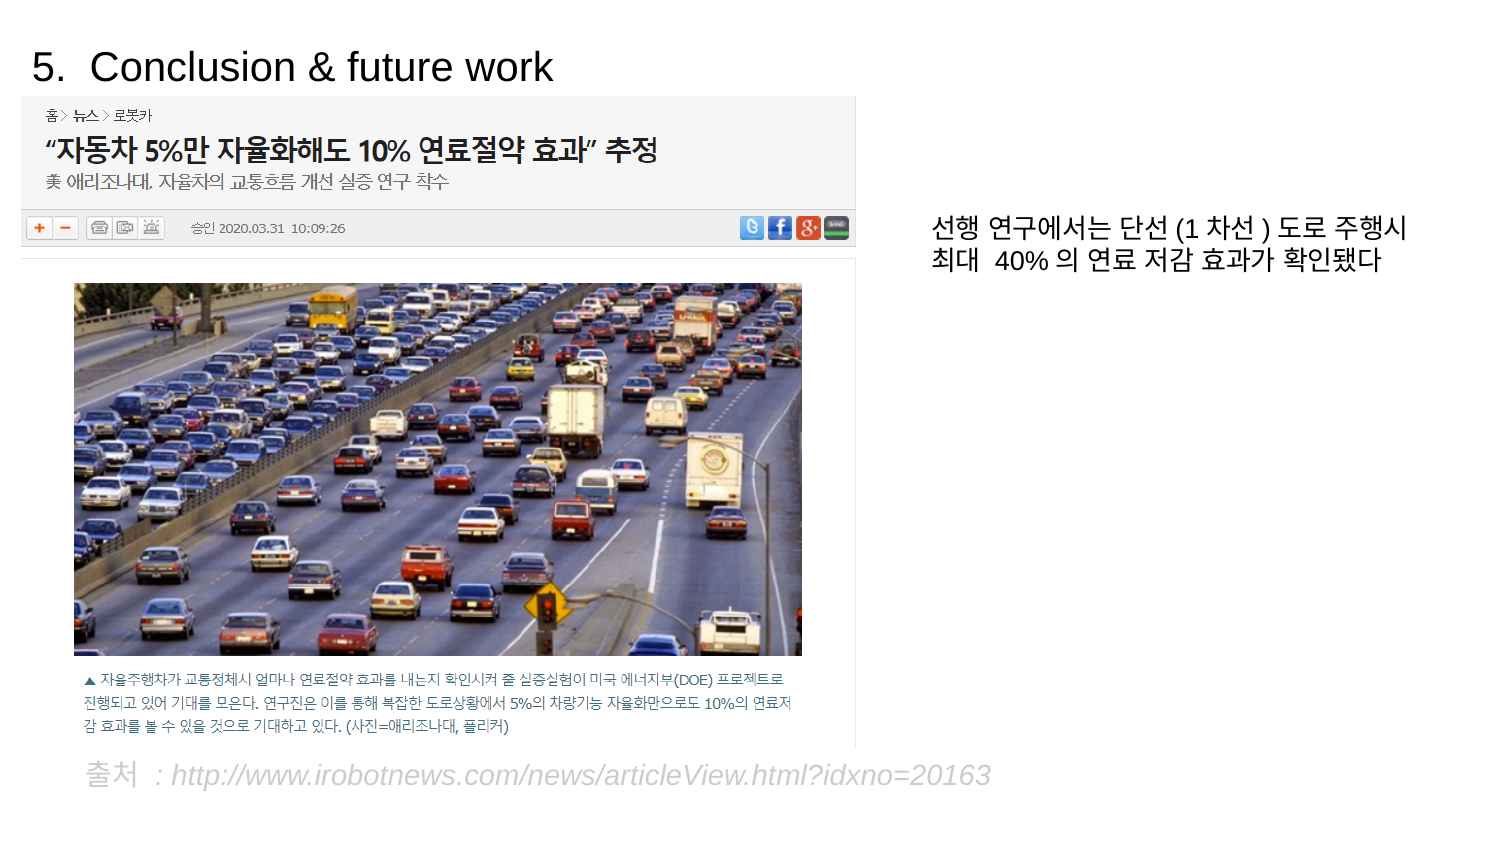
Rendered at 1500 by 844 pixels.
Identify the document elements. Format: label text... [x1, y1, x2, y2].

text_box 선행 연구에서는 단선(1차선)도로 주행시 최대 40%의 연료 저감 효과가 확인됐다 [916, 196, 1449, 379]
picture [21, 96, 856, 748]
title 5. Conclusion & future work [16, 24, 1415, 119]
text_box 출처 : http://www.irobotnews.com/news/articleView.html?idxno=20163 [70, 741, 1106, 808]
